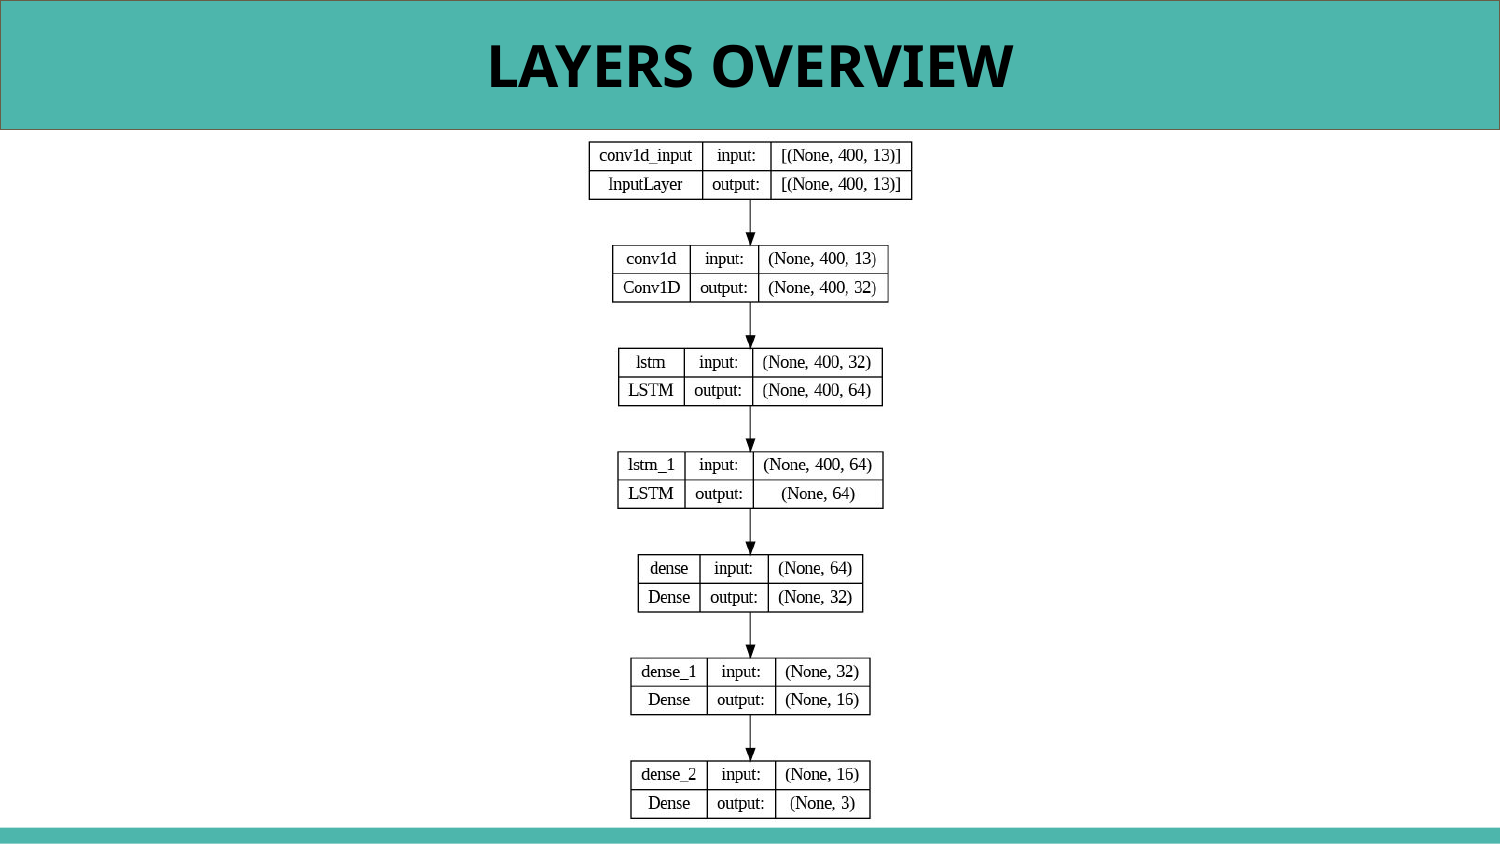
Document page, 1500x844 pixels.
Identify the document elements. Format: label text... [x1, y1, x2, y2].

picture [583, 135, 916, 823]
text_box LAYERS OVERVIEW [26, 14, 1473, 115]
text_box [0, 0, 1500, 130]
